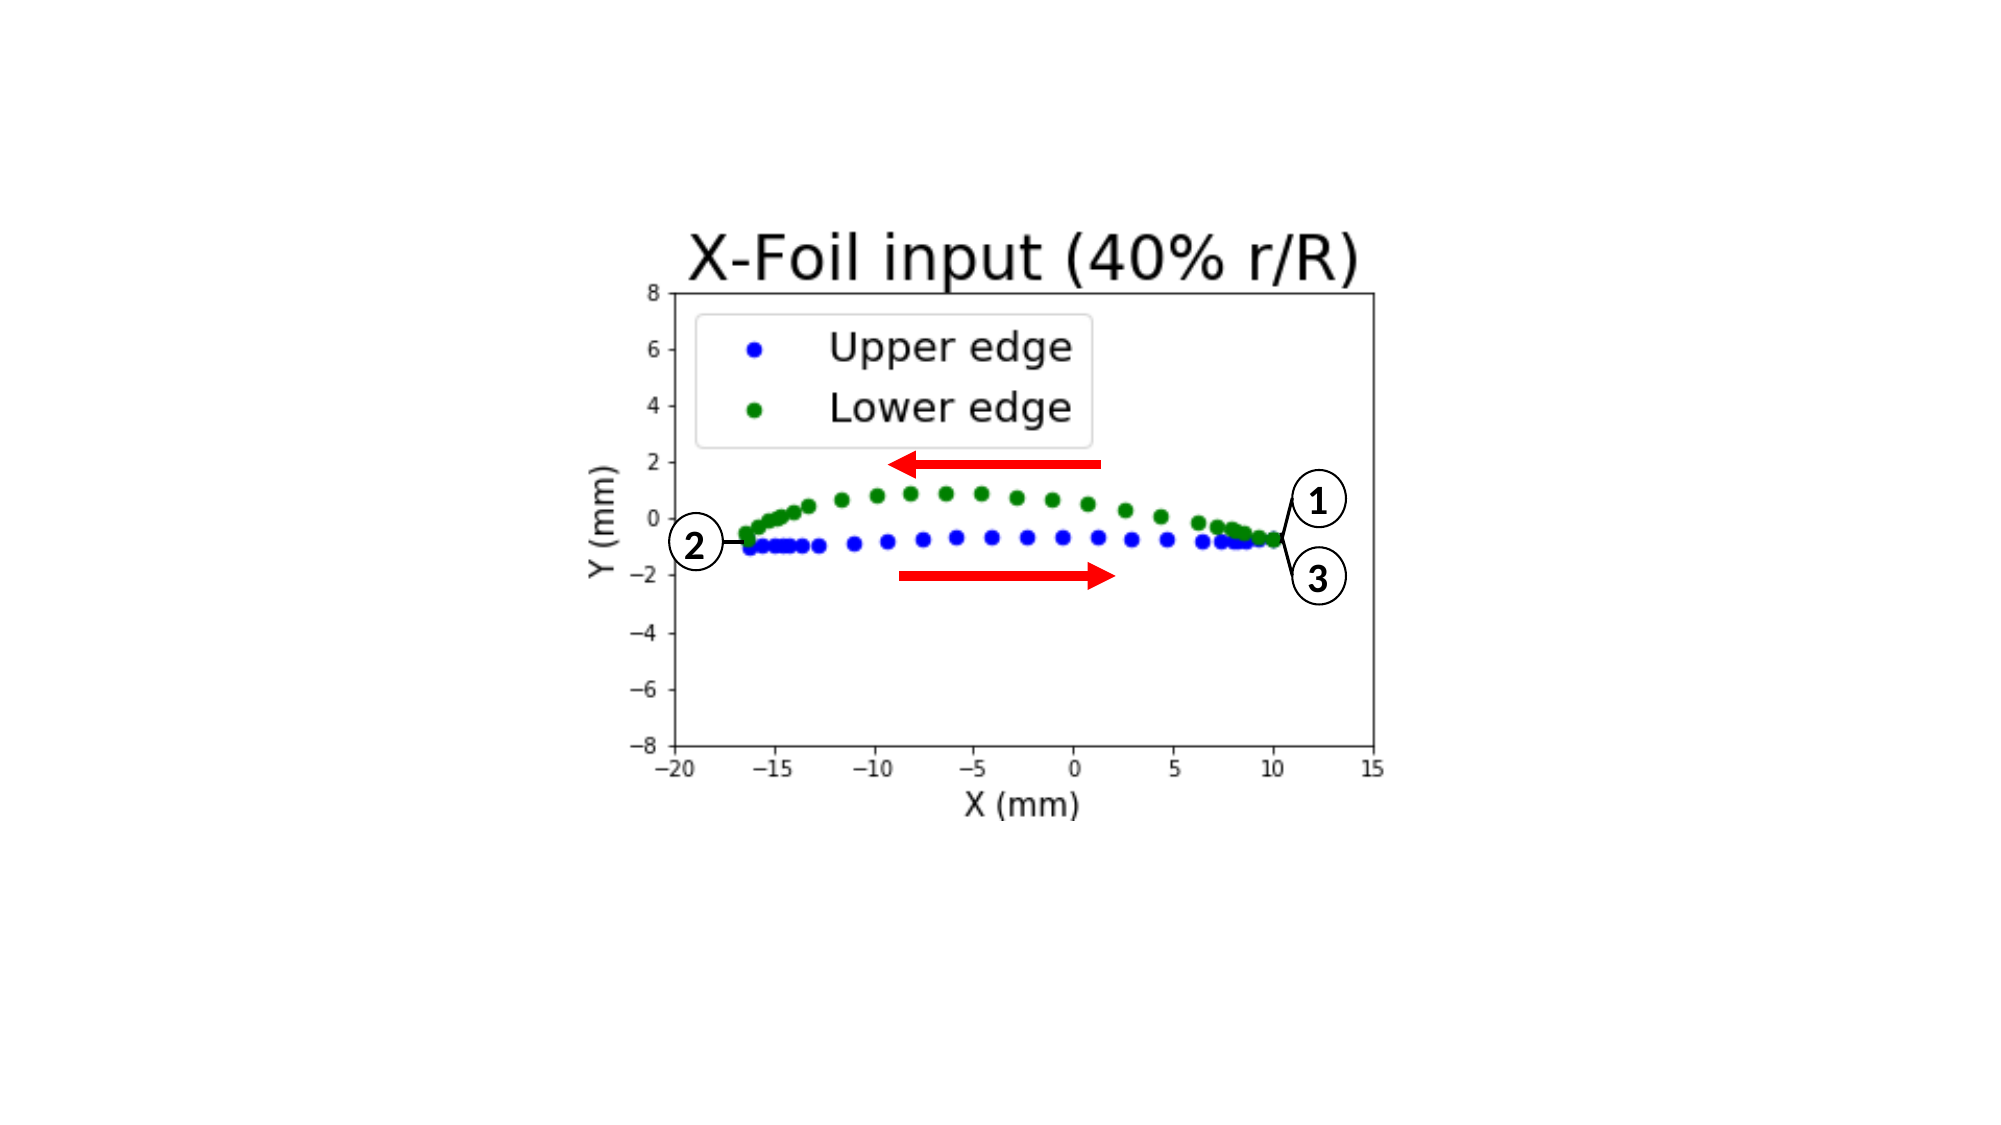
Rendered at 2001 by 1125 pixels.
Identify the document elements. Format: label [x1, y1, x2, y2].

text_box [562, 220, 1463, 821]
